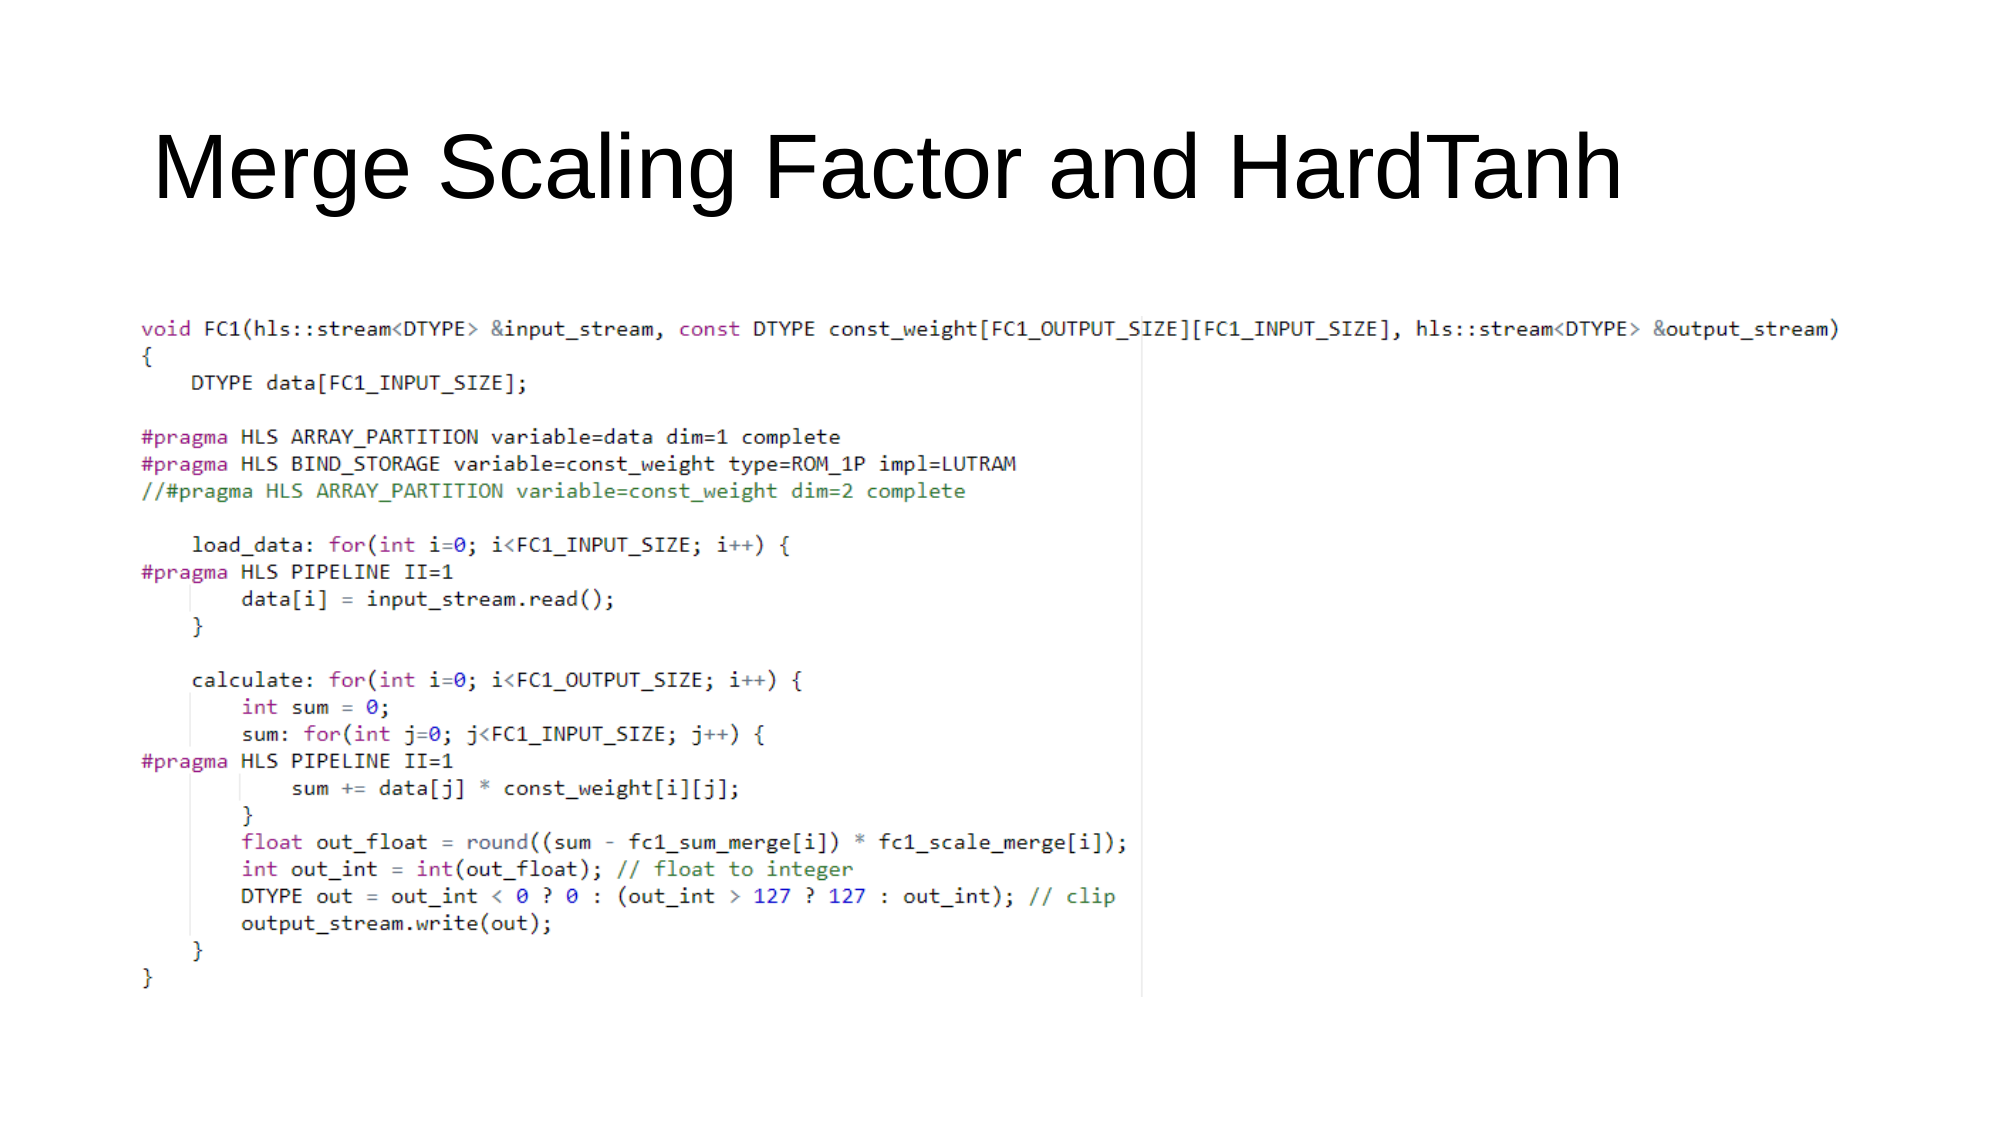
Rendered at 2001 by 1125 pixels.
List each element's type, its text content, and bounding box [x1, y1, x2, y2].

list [137, 316, 1863, 997]
title Merge Scaling Factor and HardTanh [137, 59, 1863, 278]
